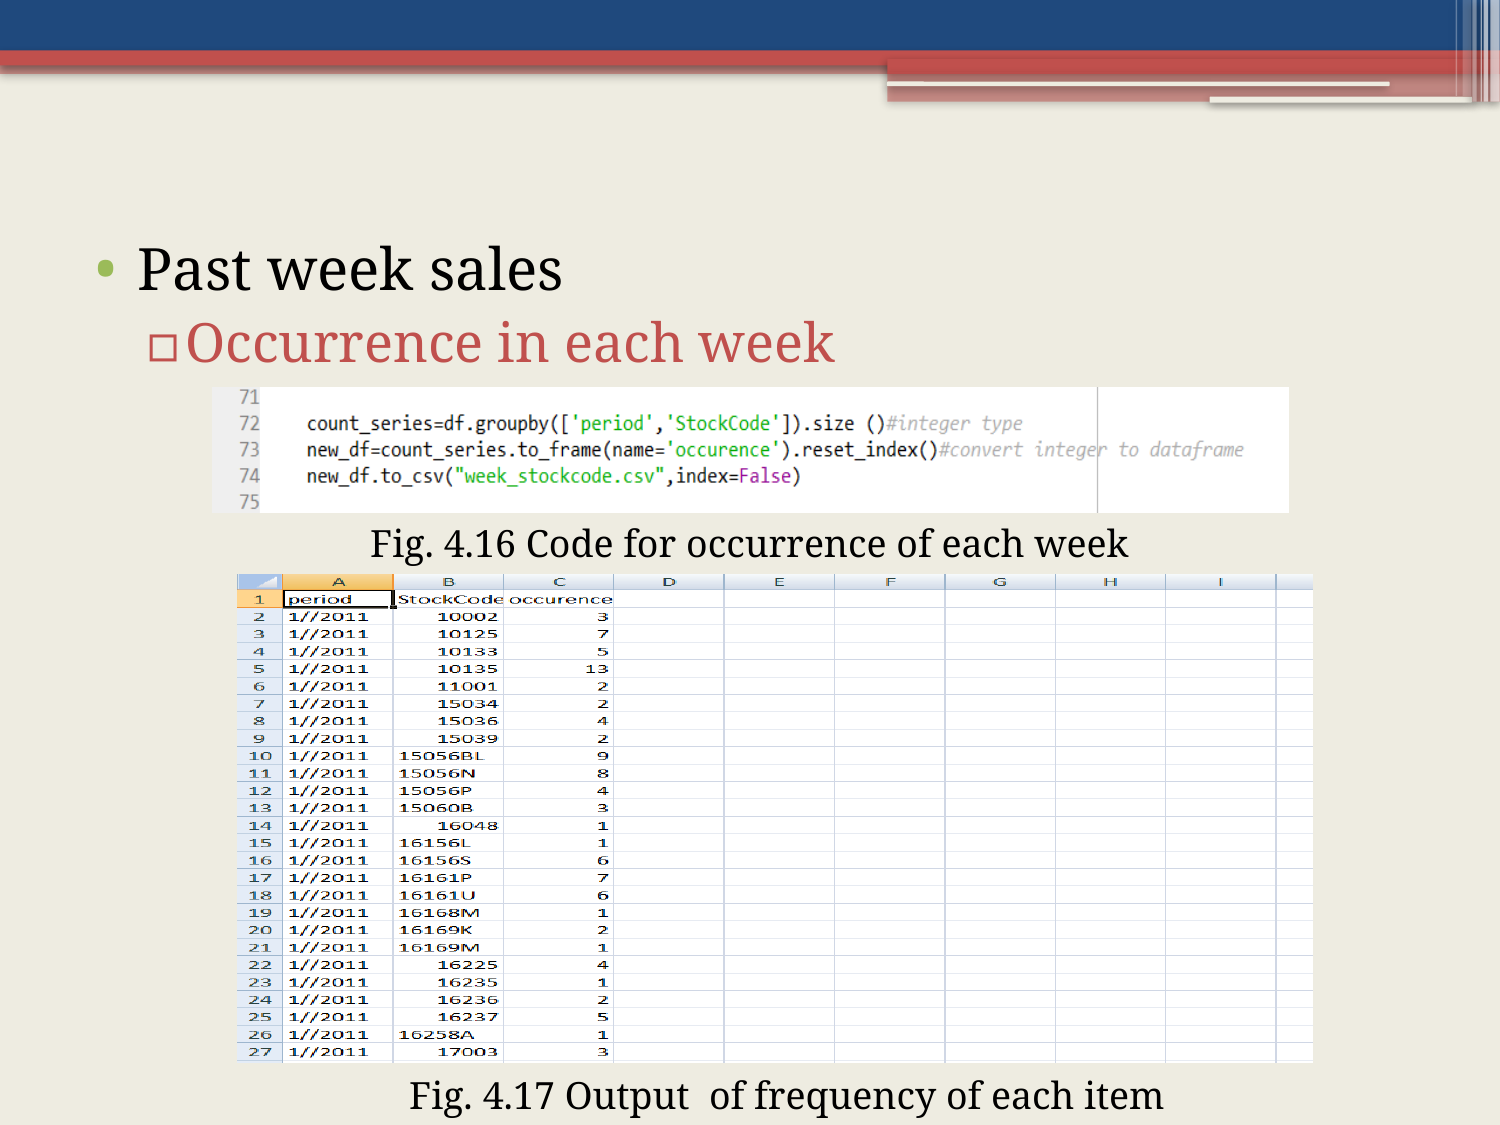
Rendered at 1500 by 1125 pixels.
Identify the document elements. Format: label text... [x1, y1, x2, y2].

text_box Fig. 4.17 Output of frequency of each item [249, 1064, 1325, 1125]
picture [237, 574, 1313, 1063]
picture [212, 387, 1289, 513]
list Past week sales Occurrence in each week [62, 224, 1413, 1063]
text_box Fig. 4.16 Code for occurrence of each week [212, 523, 1288, 573]
